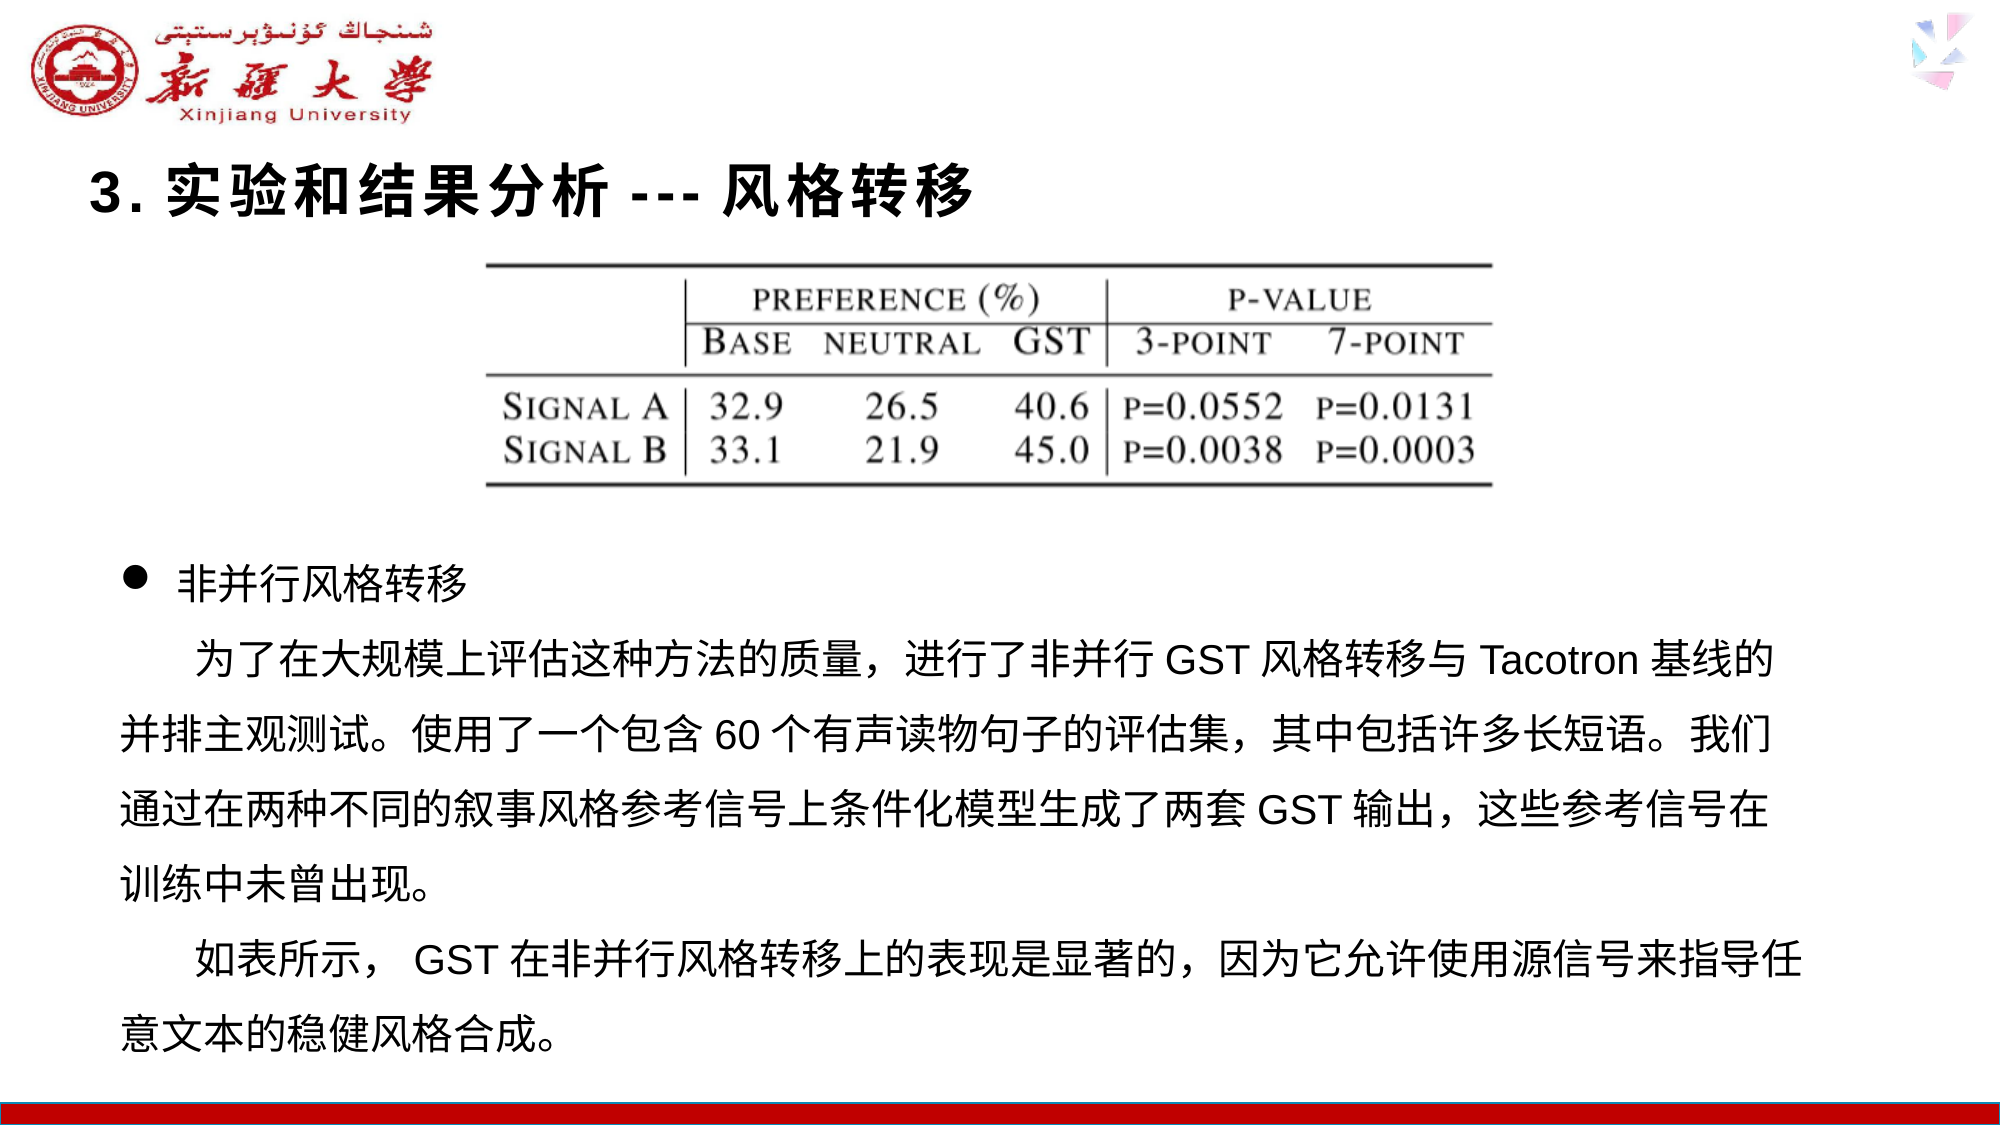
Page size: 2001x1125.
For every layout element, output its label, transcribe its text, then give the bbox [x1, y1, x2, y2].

text_box [0, 1102, 2000, 1125]
picture [0, 0, 482, 143]
text_box 非并行风格转移 为了在大规模上评估这种方法的质量，进行了非并行GST风格转移与Tacotron基线的并排主观测试。使用了一个包含60个有声读物句子的评估集，其中包括许多长短语。我们通过在两种不同的叙事风格参考信号上条件化模型生成了两套GST输出，这些参考信号在训练中未曾出现。 如表所示，GST在非并行风格转移上的表现是显著的，因为它允许使用源信号来指导任意文本的稳健风格合成。 [105, 525, 1823, 1063]
picture [474, 246, 1526, 510]
text_box 3.实验和结果分析---风格转移 [74, 130, 1875, 247]
picture [1881, 0, 2000, 101]
